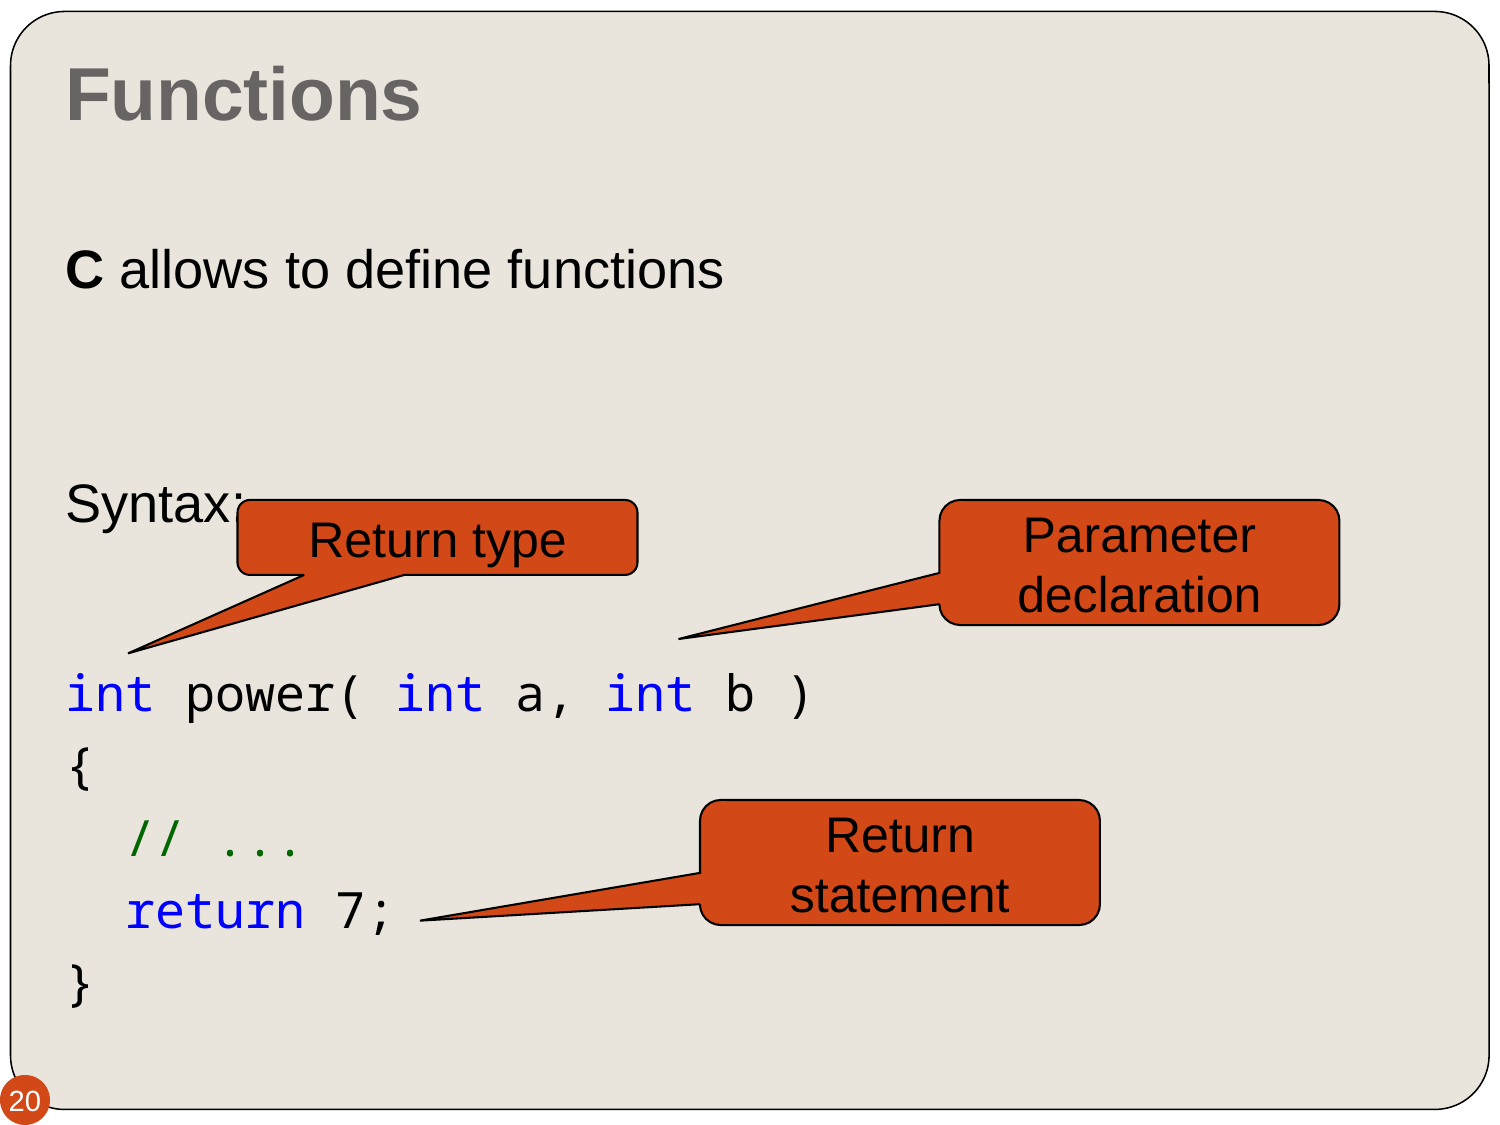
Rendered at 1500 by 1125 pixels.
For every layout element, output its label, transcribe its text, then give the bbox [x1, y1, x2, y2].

list C allows to define functions Syntax: int power( int a, int b ) { // ... return 7; } [50, 187, 1450, 1088]
text_box Return statement [419, 799, 1100, 926]
text_box Return type [128, 499, 638, 654]
text_box 20 [0, 1074, 51, 1125]
text_box Parameter declaration [678, 499, 1340, 640]
title Functions [50, 45, 1450, 150]
